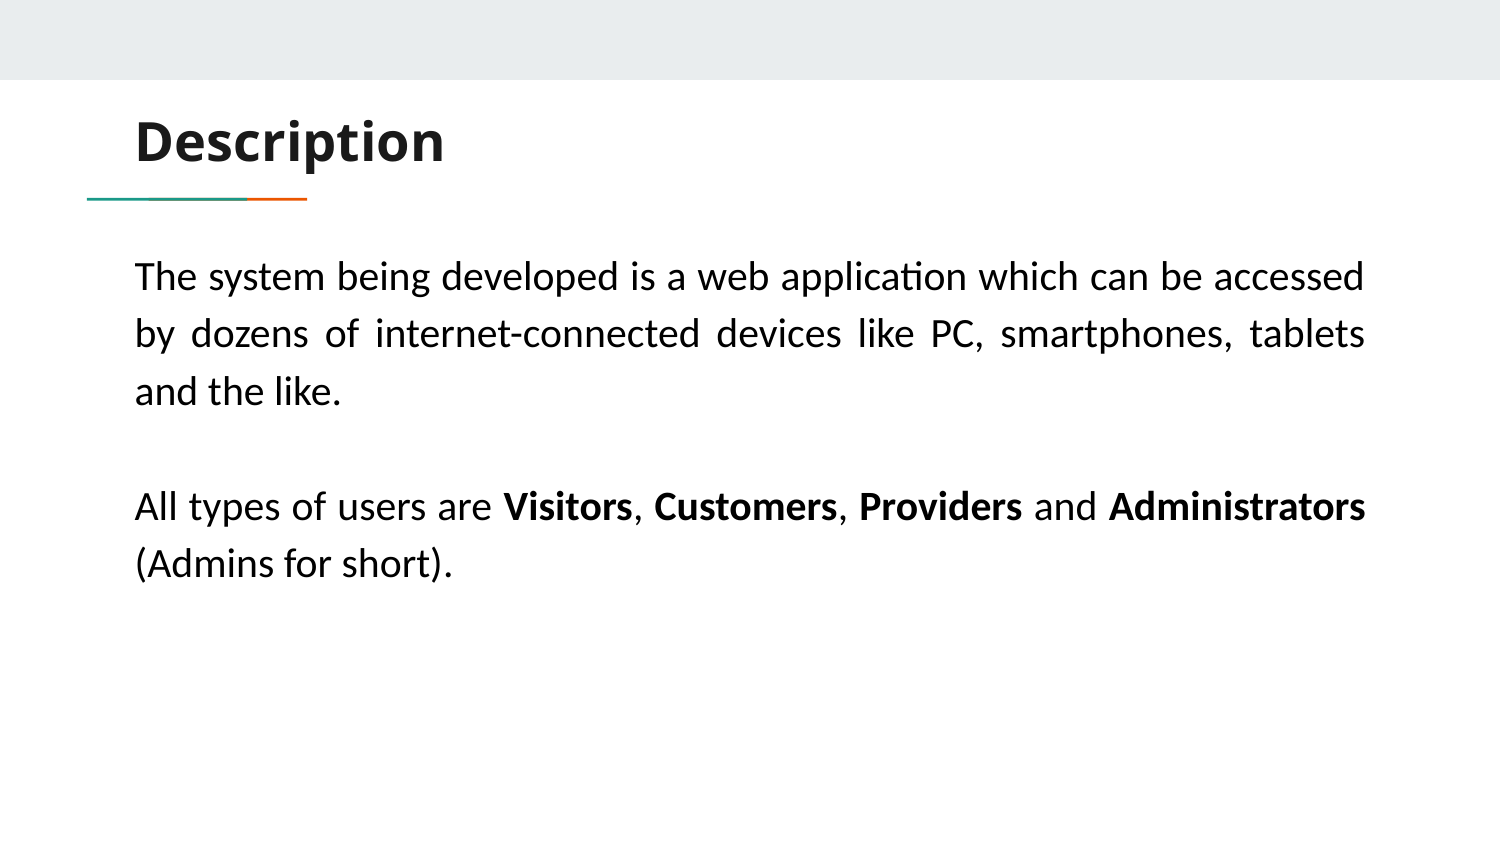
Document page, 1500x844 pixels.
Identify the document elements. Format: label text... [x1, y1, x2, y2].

list The system being developed is a web application which can be accessed by dozens of internet-connected devices like PC, smartphones, tablets and the like. All types of users are Visitors, Customers, Providers and Administrators (Admins for short). [119, 225, 1381, 646]
title Description [119, 92, 1381, 181]
